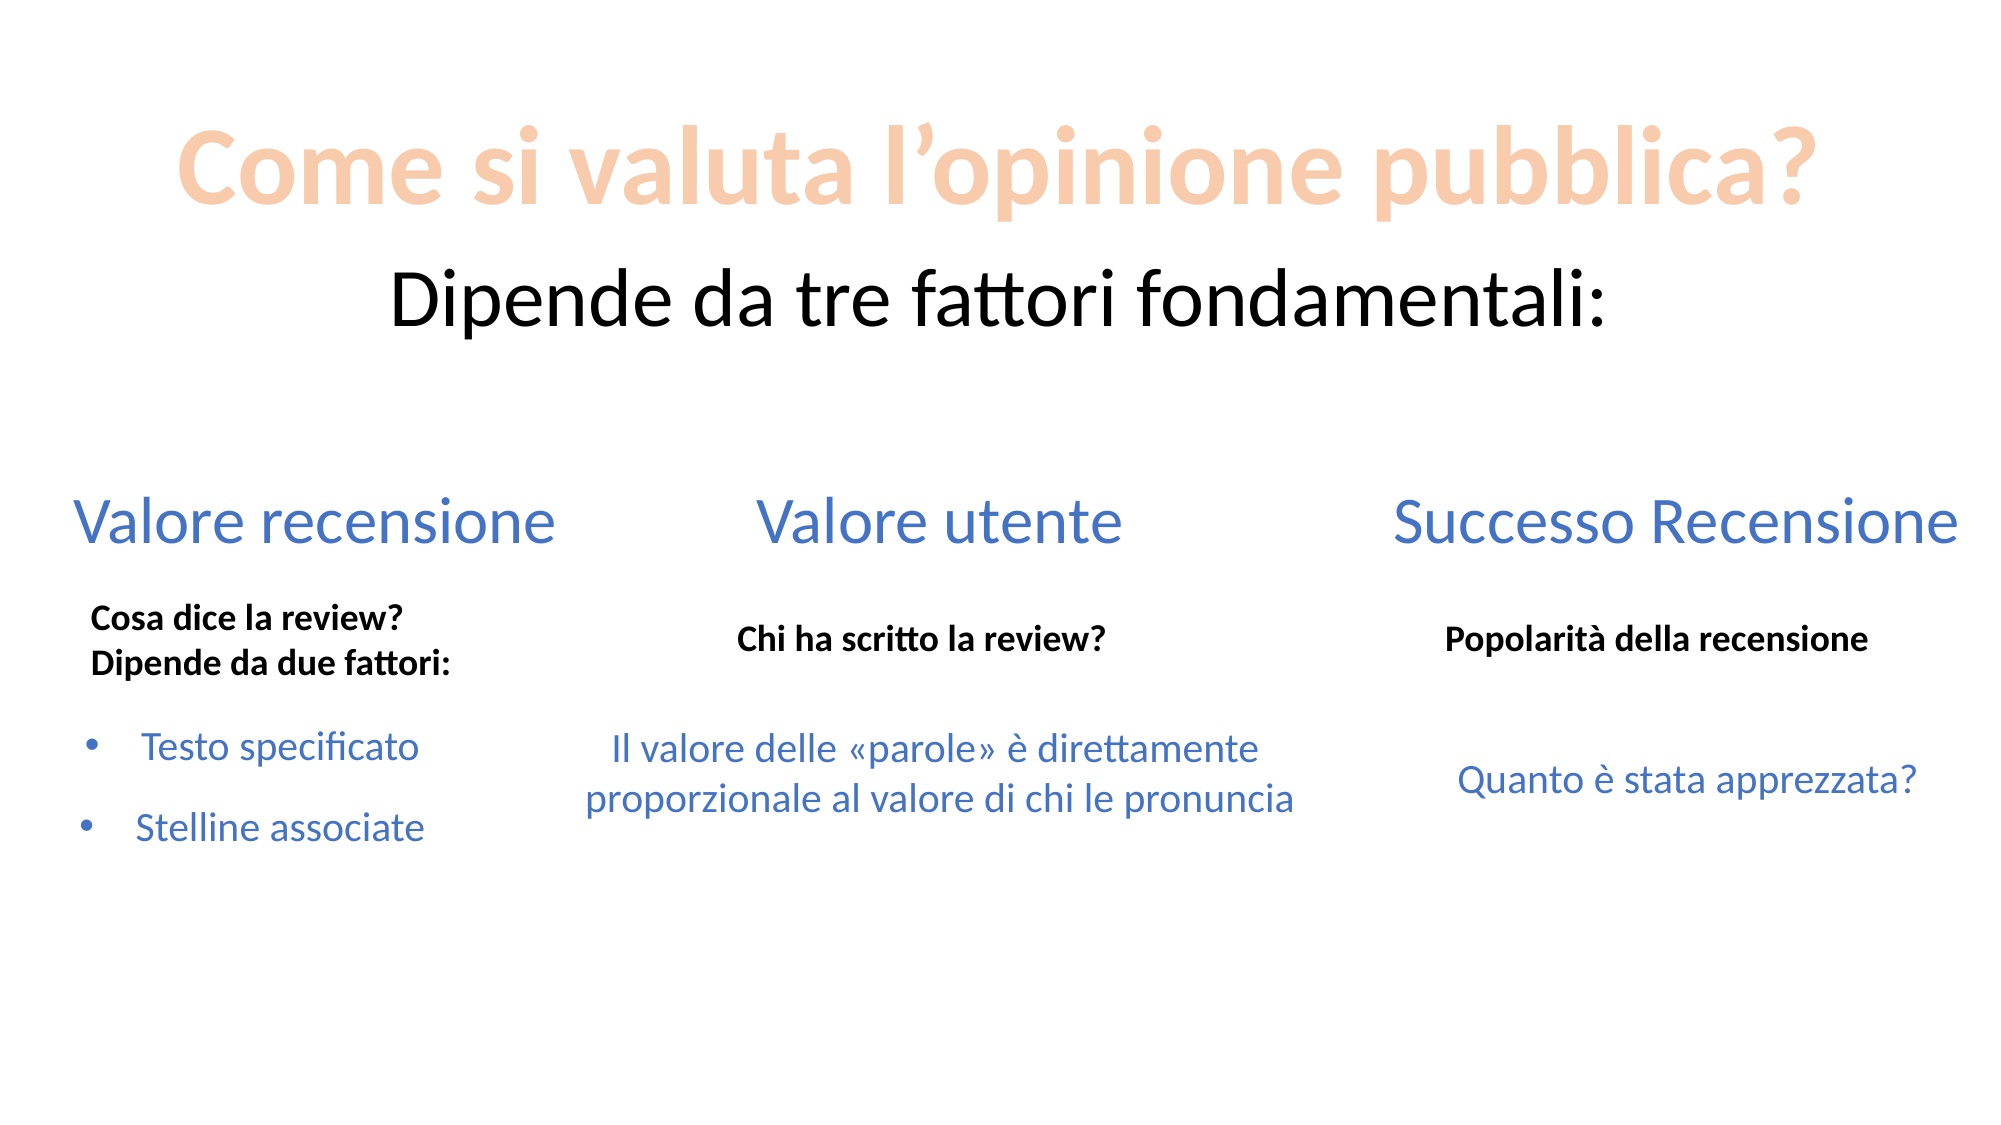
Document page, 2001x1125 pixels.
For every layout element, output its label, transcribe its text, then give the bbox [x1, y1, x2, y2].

text_box Chi ha scritto la review? [722, 606, 1217, 667]
text_box Stelline associate [0, 792, 665, 858]
text_box Il valore delle «parole» è direttamente proporzionale al valore di chi le pronuncia [570, 713, 1311, 829]
text_box Quanto è stata apprezzata? [1442, 744, 1934, 810]
text_box Popolarità della recensione [1430, 606, 1924, 667]
text_box Cosa dice la review? Dipende da due fattori: [76, 585, 570, 691]
text_box Valore utente [528, 469, 1265, 564]
text_box Successo Recensione [1265, 469, 2000, 564]
text_box Dipende da tre fattori fondamentali: [374, 235, 1626, 351]
text_box Valore recensione [0, 469, 528, 564]
text_box Testo specificato [0, 711, 665, 777]
text_box Come si valuta l’opinione pubblica? [162, 84, 1838, 235]
